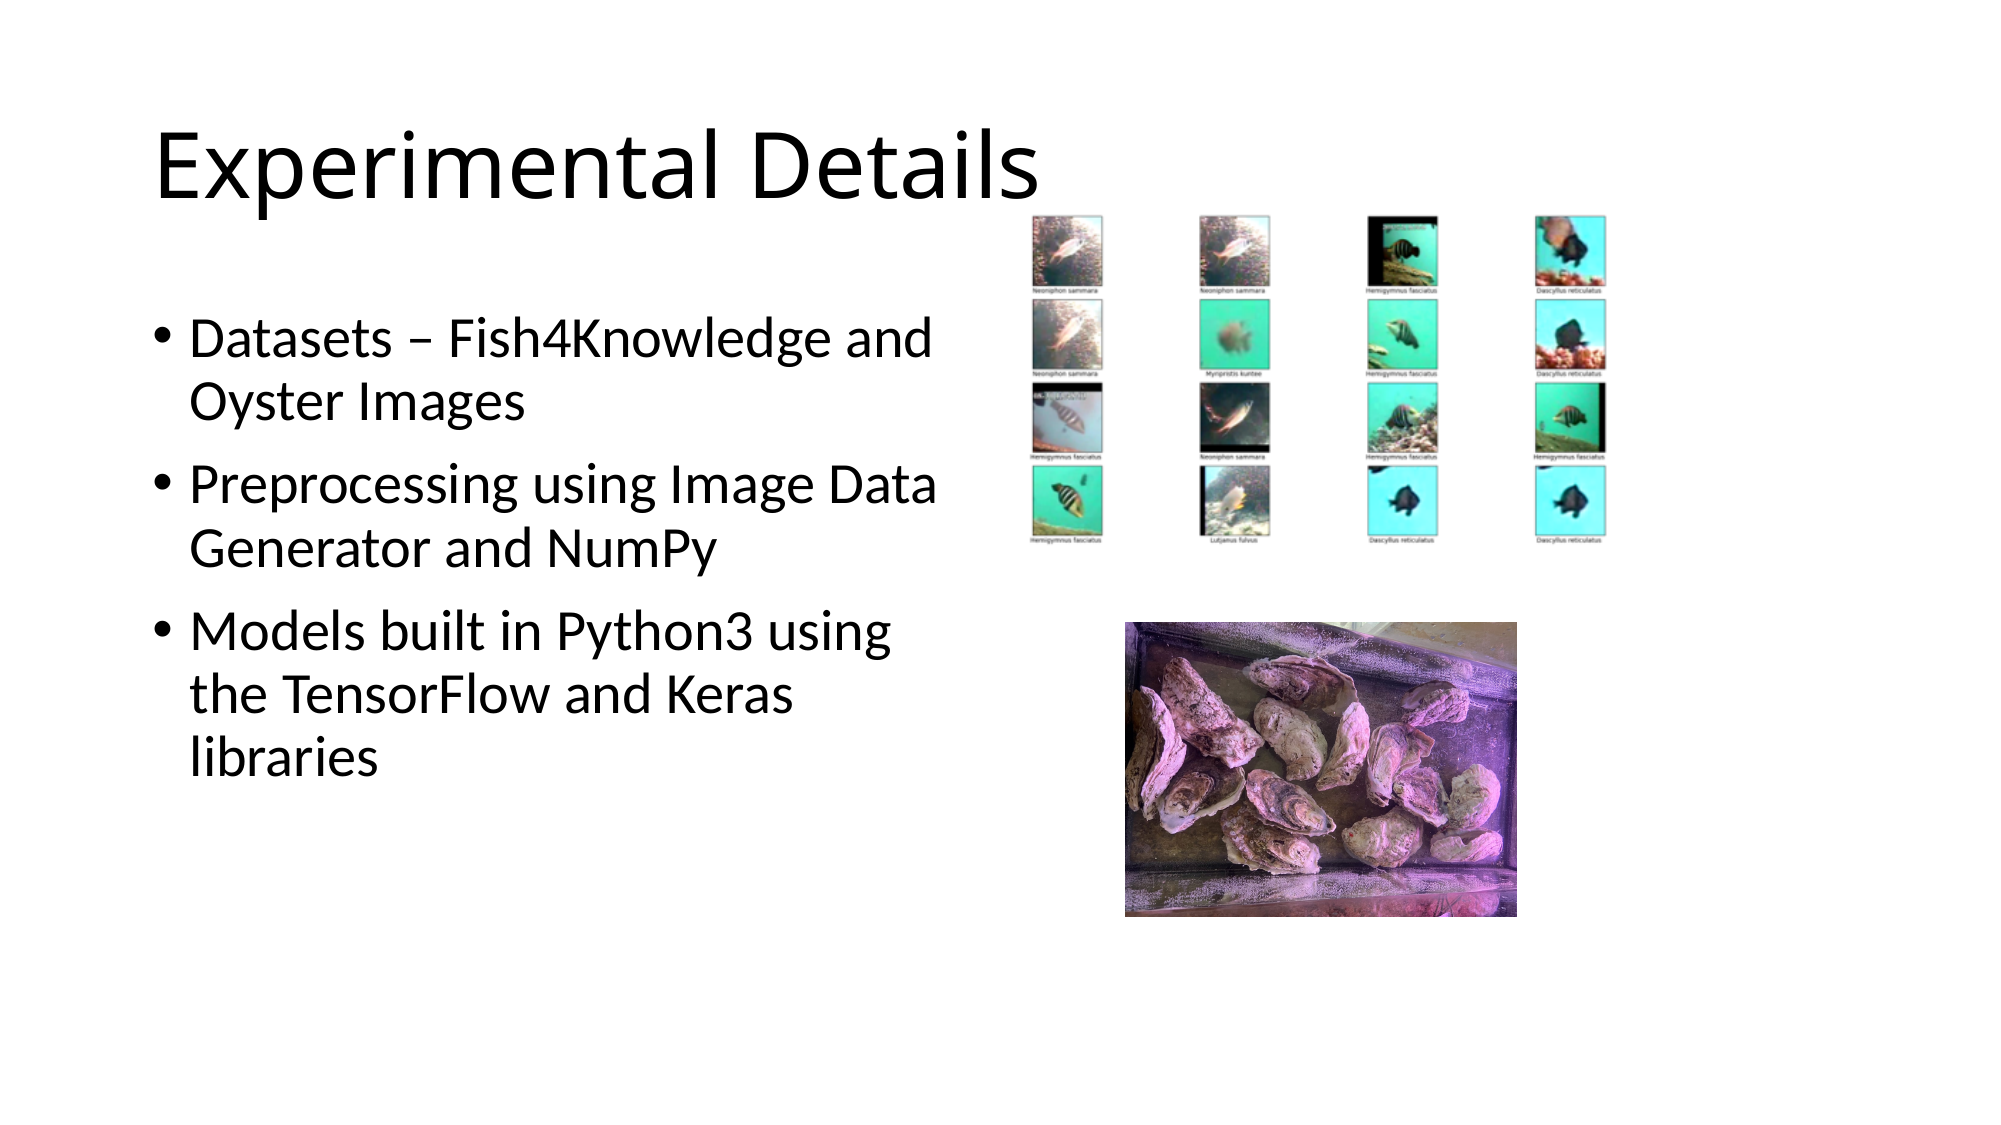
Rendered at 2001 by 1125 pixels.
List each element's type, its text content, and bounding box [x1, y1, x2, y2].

list Datasets – Fish4Knowledge and Oyster Images Preprocessing using Image Data Generator and NumPy Models built in Python3 using the TensorFlow and Keras libraries [137, 299, 988, 1014]
title Experimental Details [137, 59, 1863, 278]
picture [1124, 622, 1517, 917]
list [1023, 208, 1618, 550]
